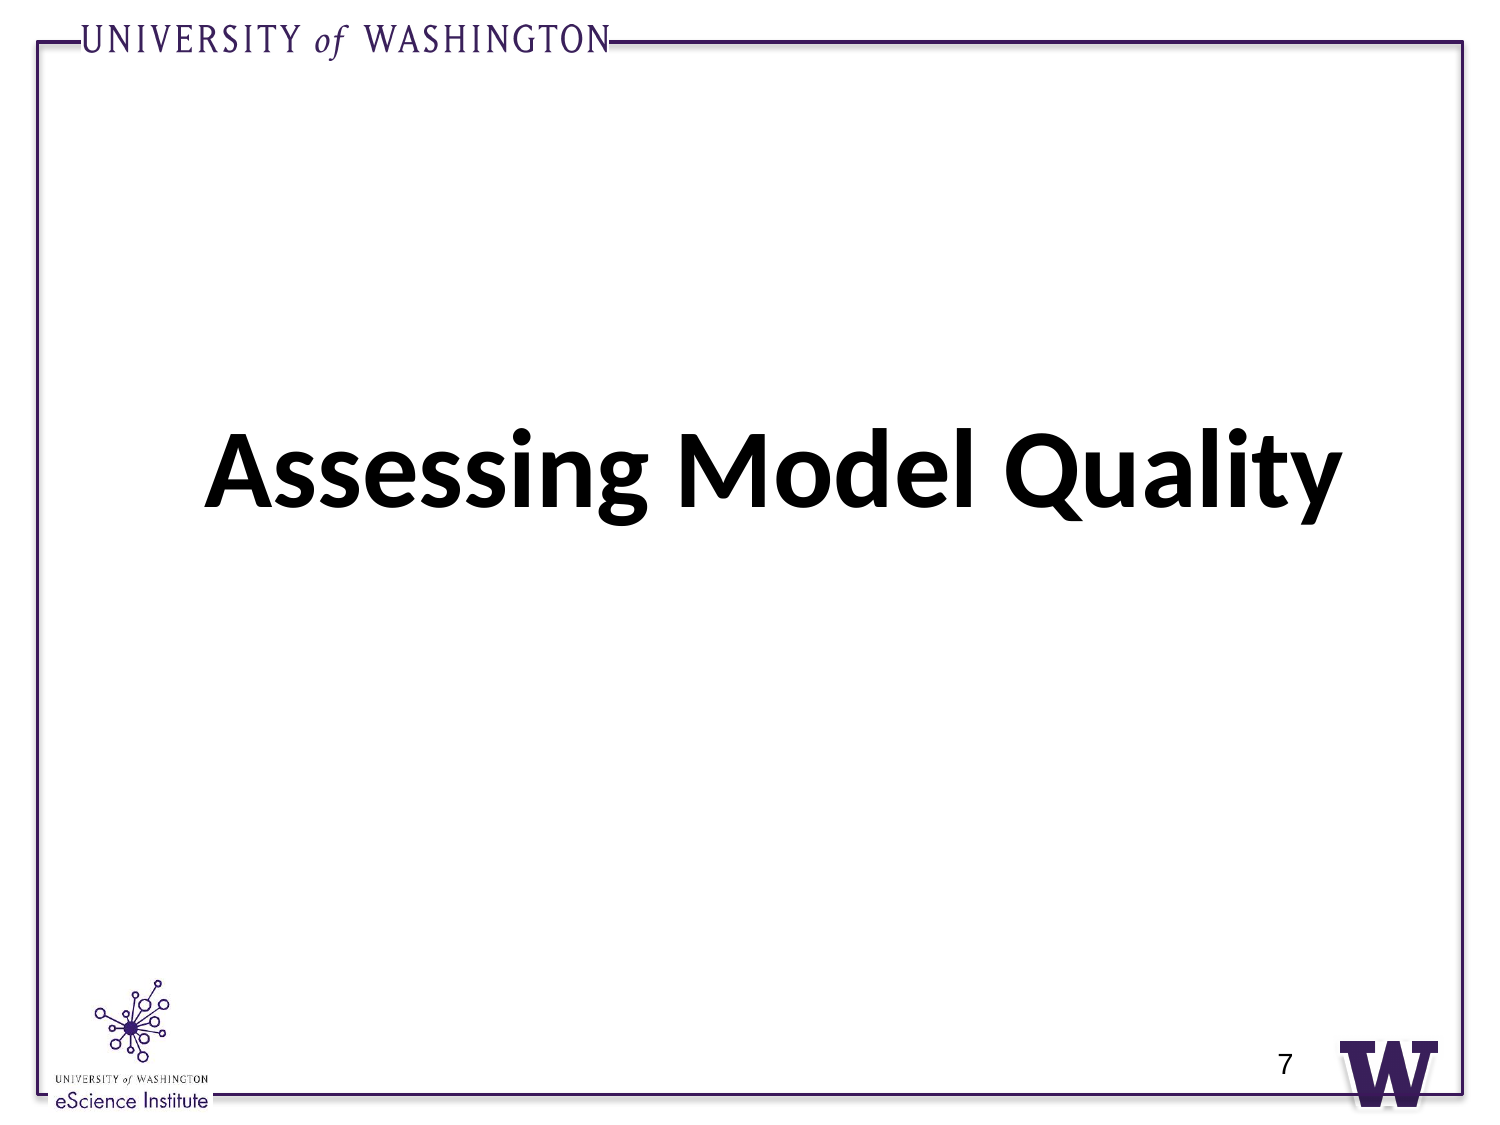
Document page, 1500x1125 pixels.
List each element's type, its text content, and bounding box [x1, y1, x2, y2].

title Assessing Model Quality [99, 387, 1450, 525]
slide_number 7 [1262, 1037, 1350, 1098]
picture [81, 24, 609, 61]
picture [1340, 1096, 1438, 1107]
picture [1350, 1041, 1438, 1093]
picture [48, 978, 213, 1113]
